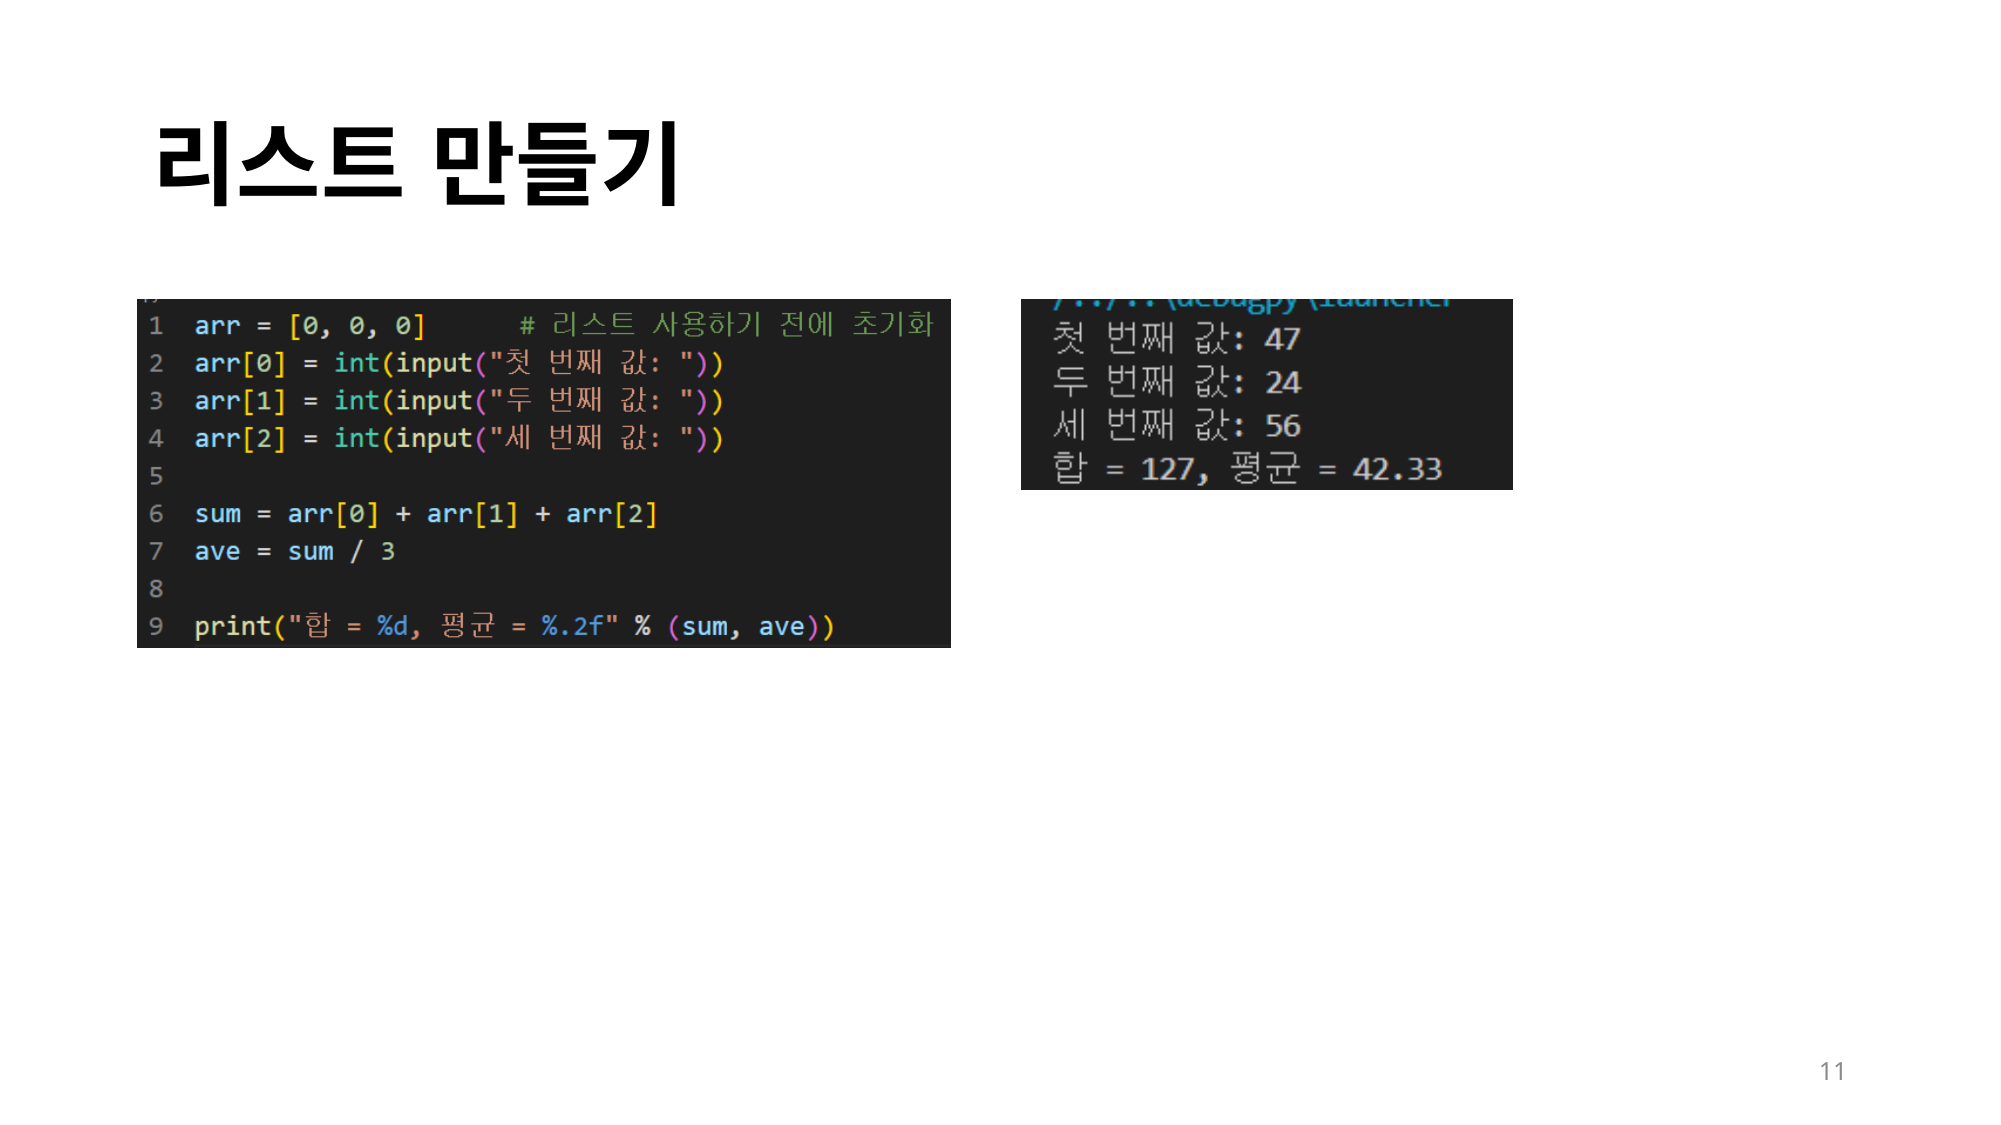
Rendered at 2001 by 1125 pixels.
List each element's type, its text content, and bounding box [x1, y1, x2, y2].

picture [1021, 299, 1513, 490]
picture [137, 299, 951, 648]
text_box [137, 299, 1863, 1014]
title 리스트 만들기 [137, 59, 1863, 278]
slide_number 11 [1412, 1042, 1863, 1103]
